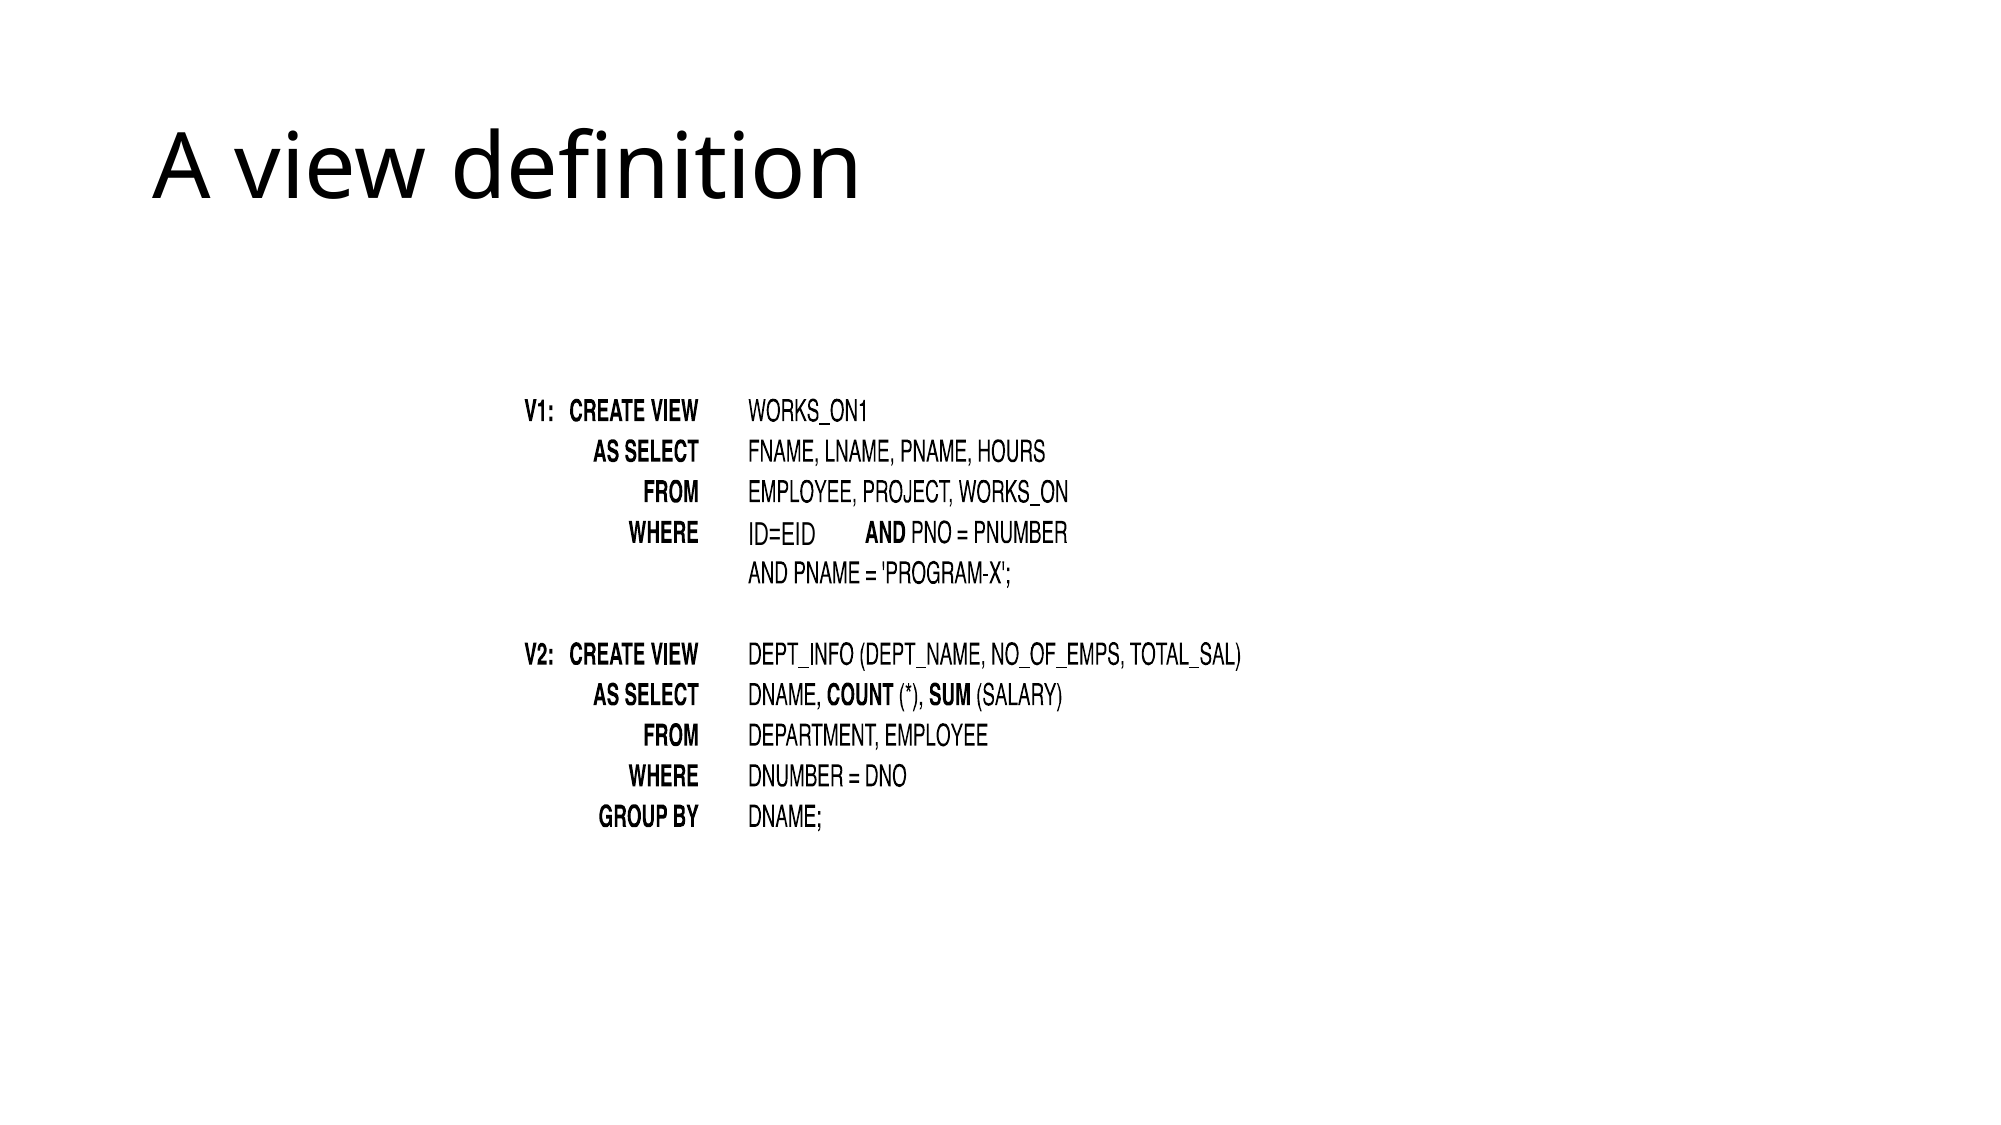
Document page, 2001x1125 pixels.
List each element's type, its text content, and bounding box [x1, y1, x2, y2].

picture [513, 382, 1488, 848]
title A view definition [137, 59, 1863, 278]
